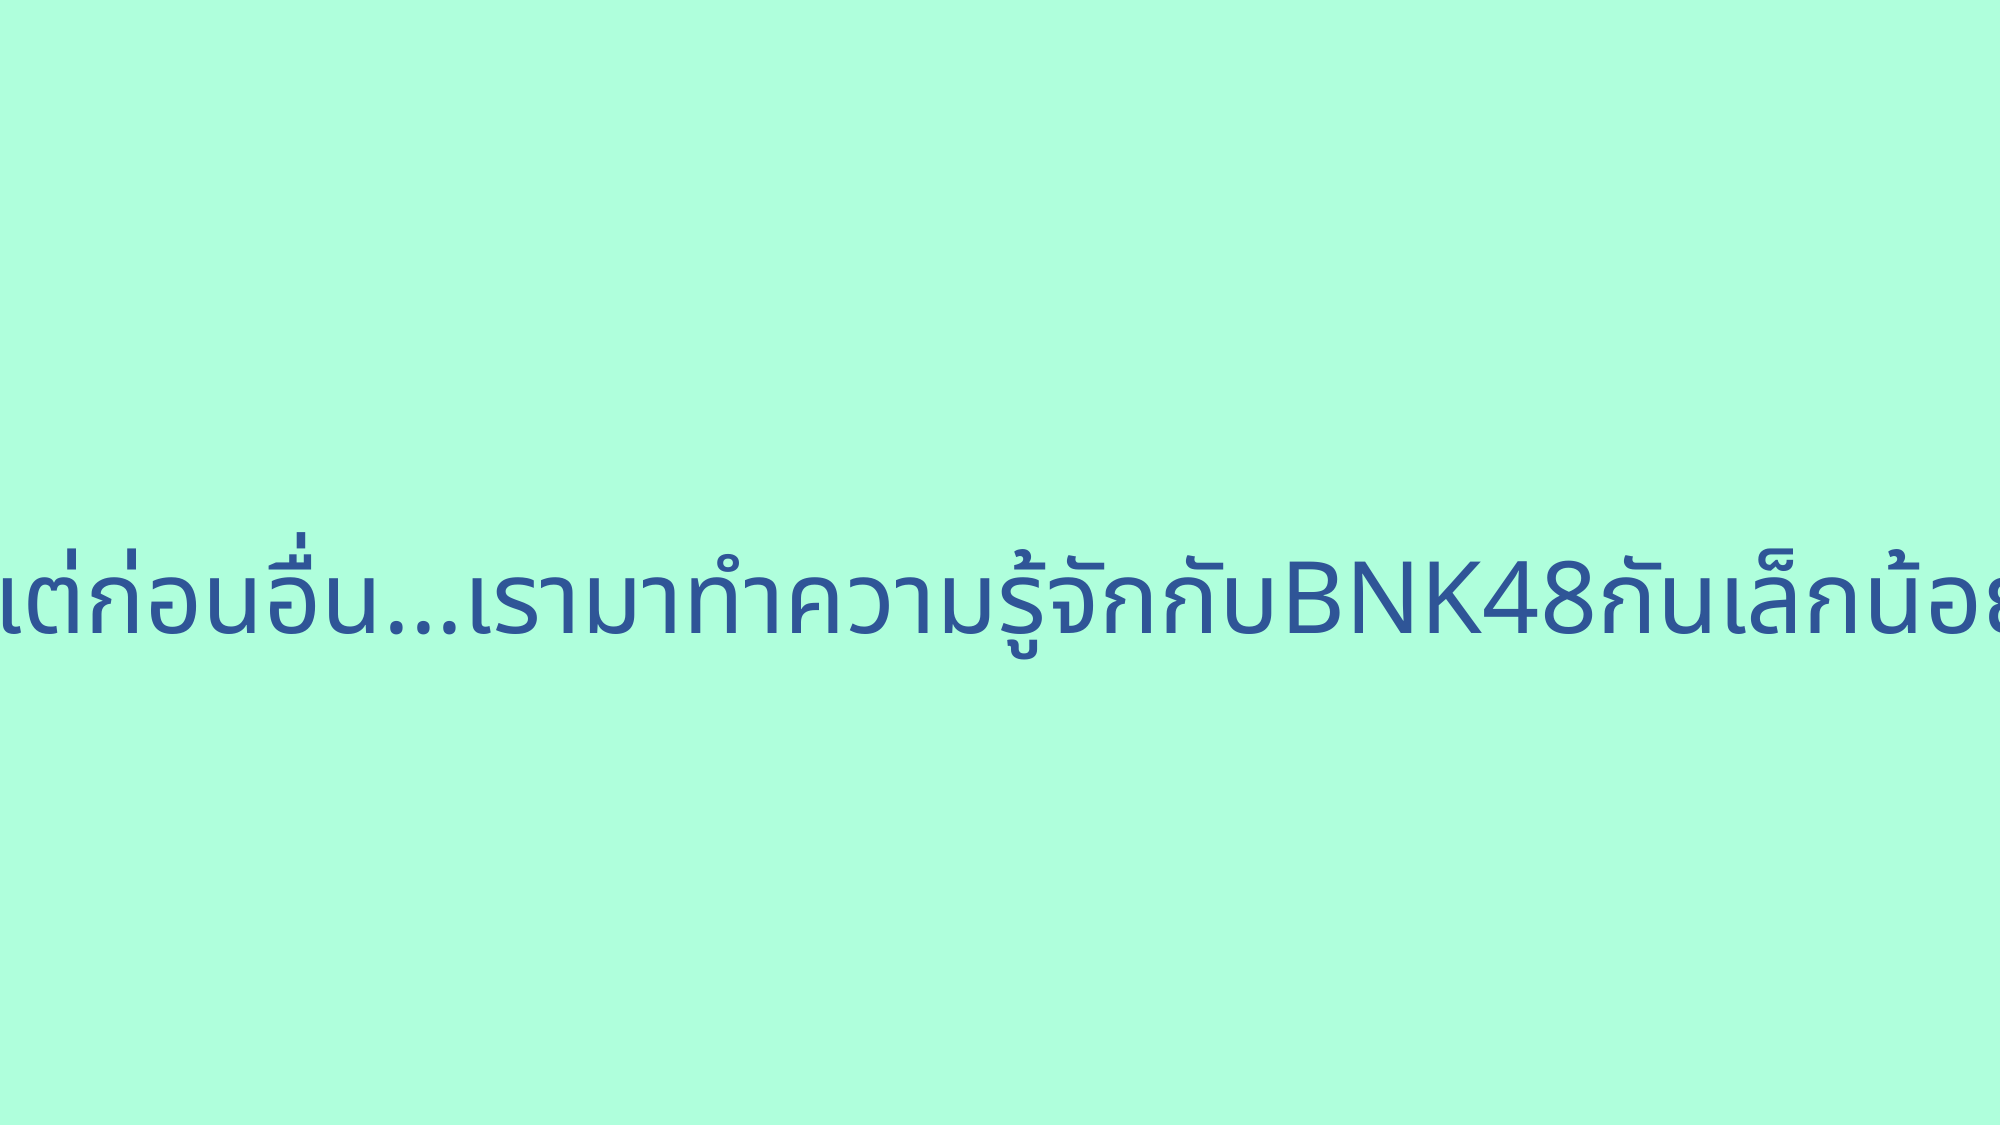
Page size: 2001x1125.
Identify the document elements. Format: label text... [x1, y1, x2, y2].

text_box แต่ก่อนอื่น...เรามาทำความรู้จักกับBNK48กันเล็กน้อย [0, 525, 2000, 661]
